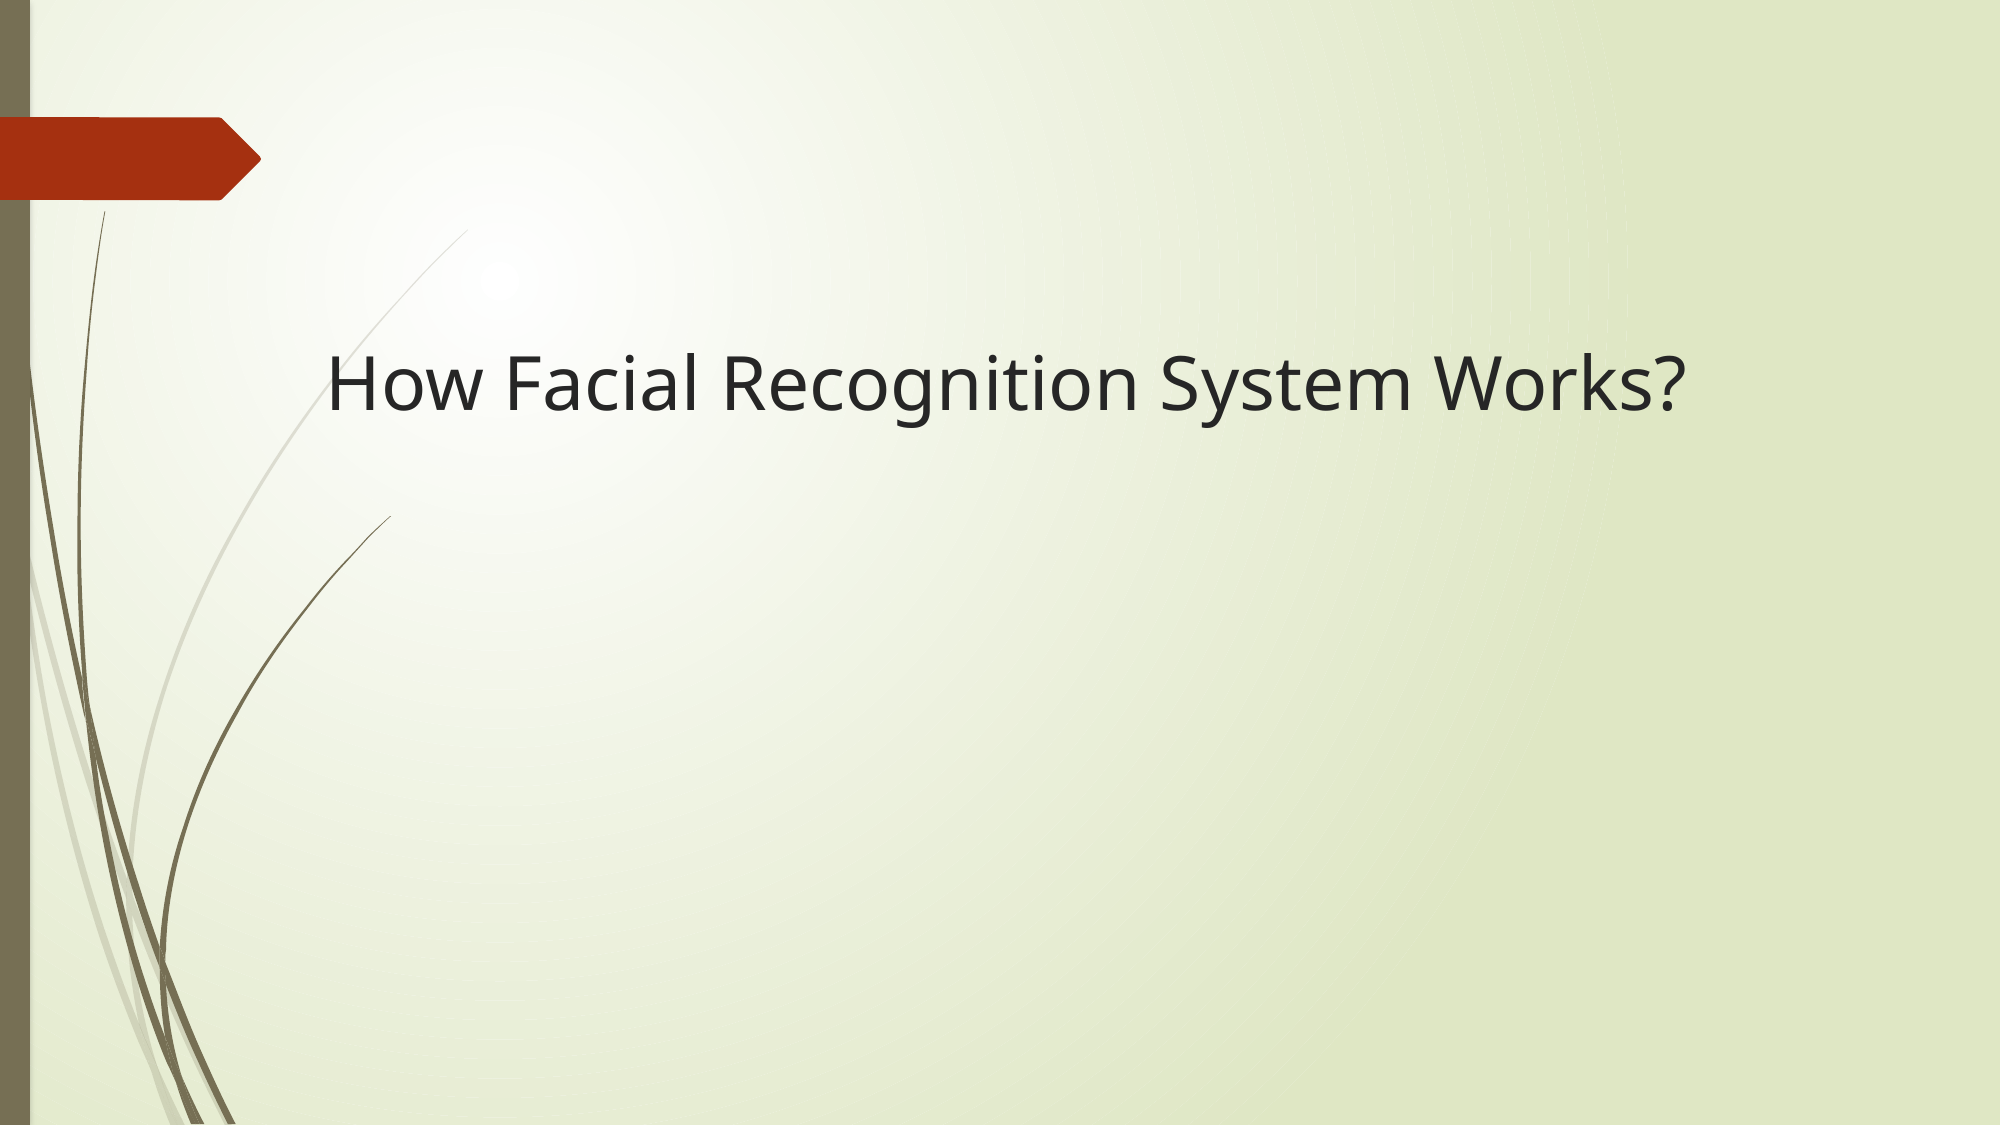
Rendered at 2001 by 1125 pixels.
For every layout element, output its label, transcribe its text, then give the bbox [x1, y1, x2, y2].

title How Facial Recognition System Works? [310, 327, 1773, 538]
